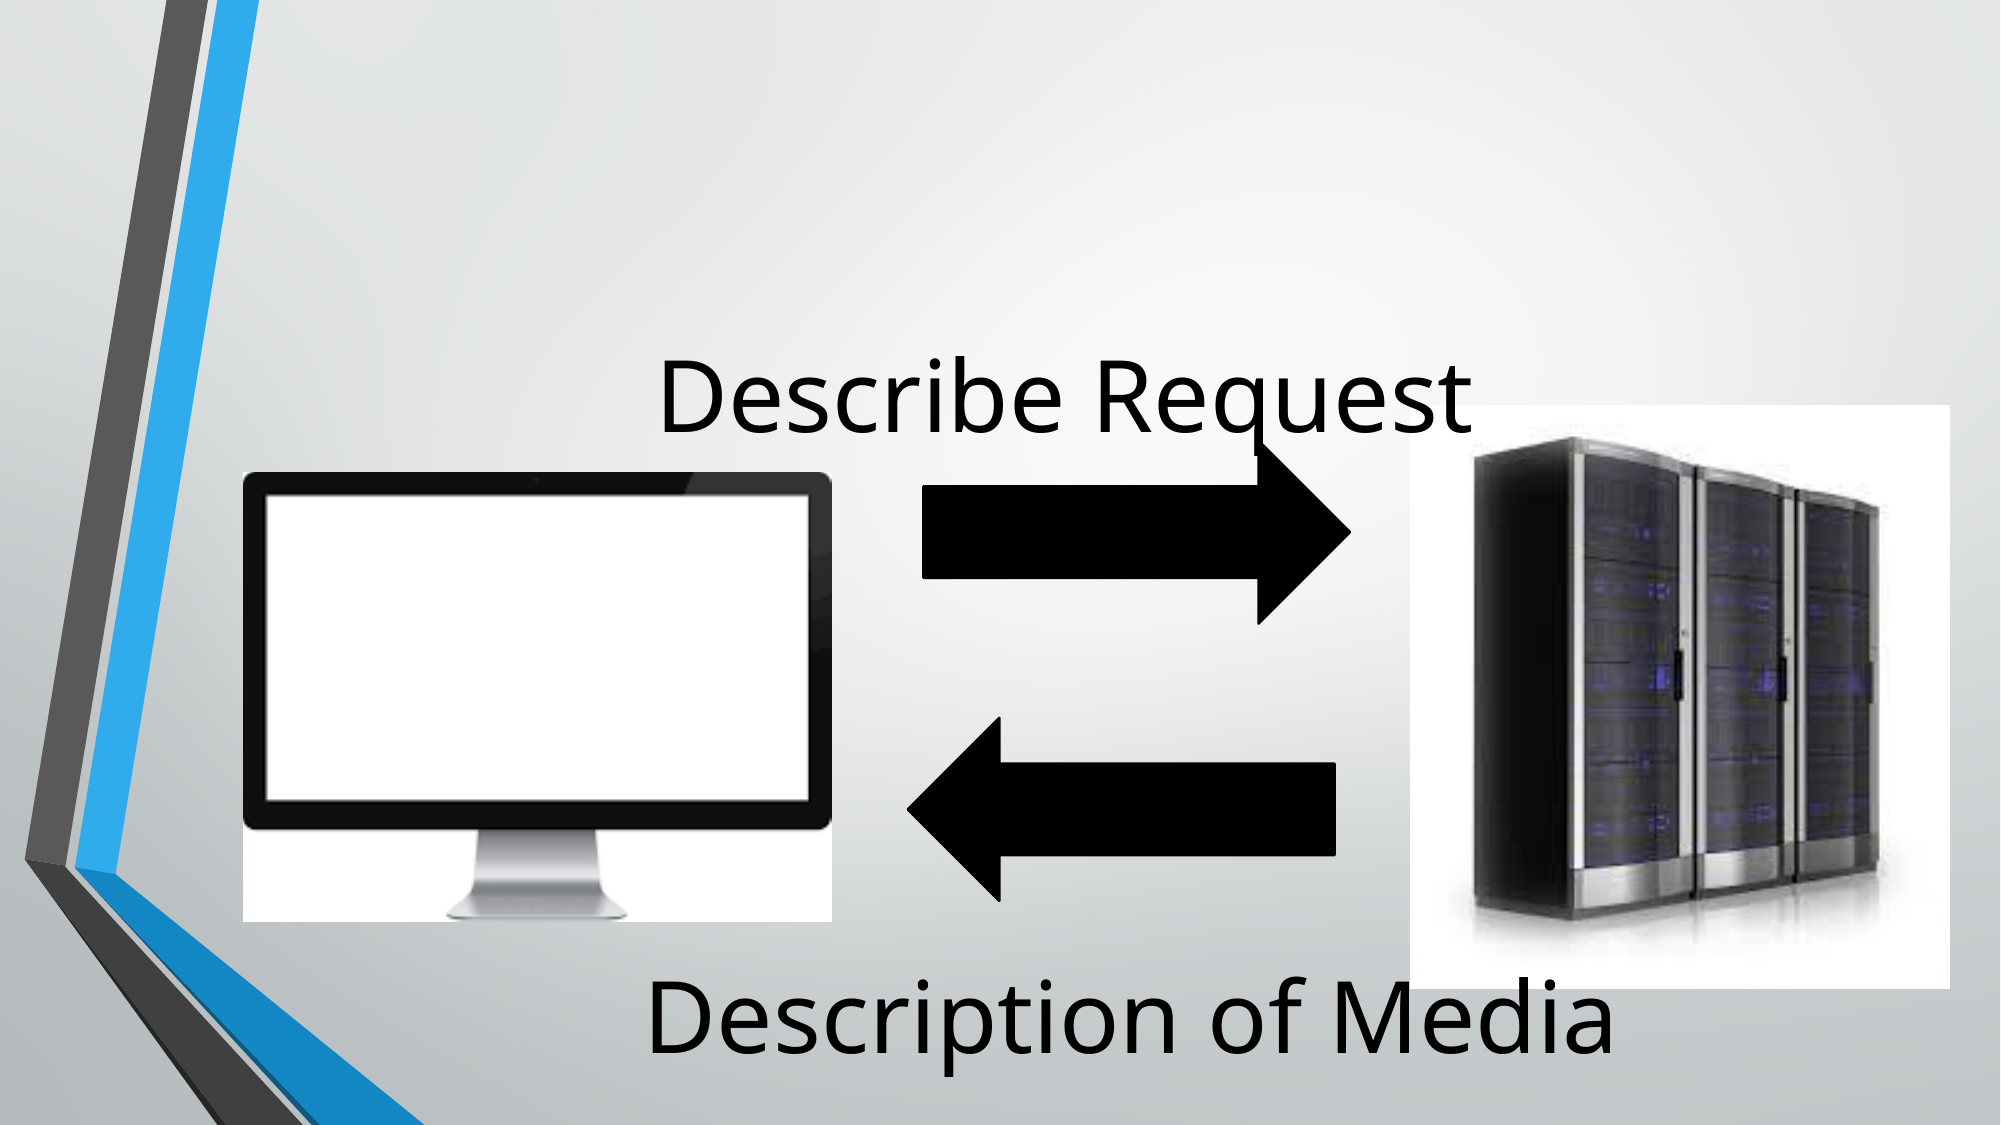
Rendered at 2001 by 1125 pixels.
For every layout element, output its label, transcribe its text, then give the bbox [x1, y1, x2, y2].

text_box Describe Request [640, 325, 1490, 461]
picture [1410, 404, 1950, 989]
text_box Description of Media [629, 946, 1635, 1082]
text_box [906, 716, 1336, 902]
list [243, 472, 832, 922]
text_box [922, 461, 1351, 625]
